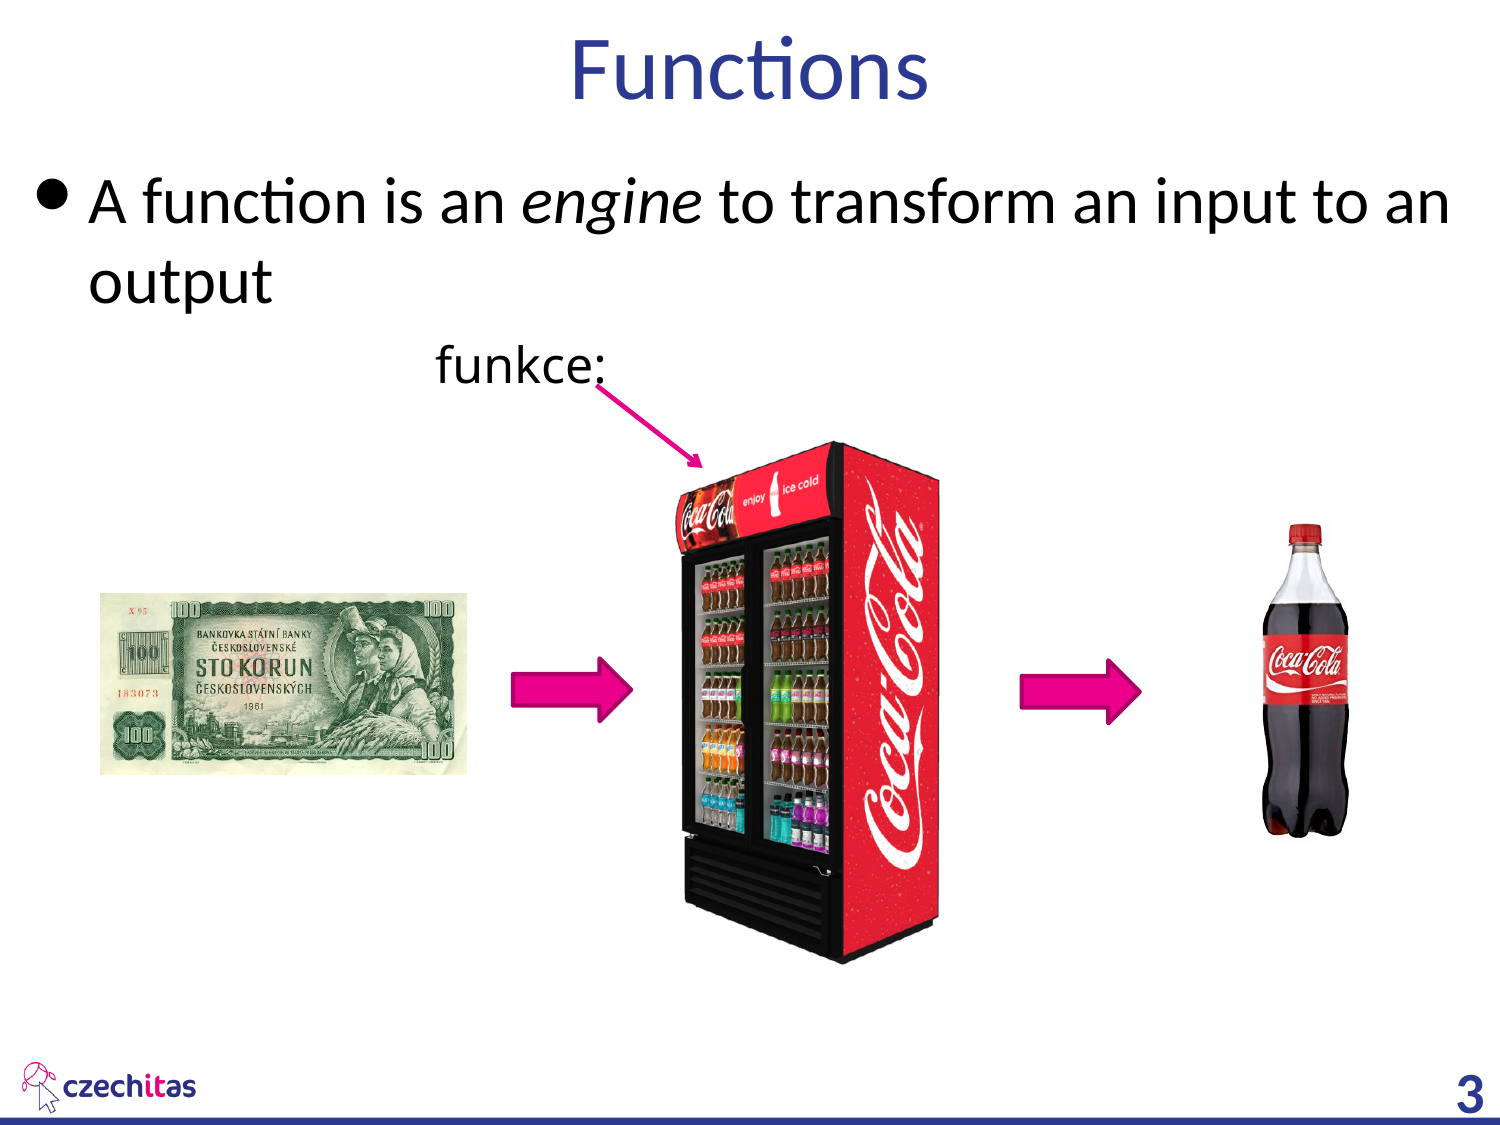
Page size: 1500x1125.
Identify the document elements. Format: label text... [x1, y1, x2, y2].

picture [5, 1048, 212, 1125]
list A function is an engine to transform an input to an output [17, 149, 1483, 1047]
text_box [596, 385, 703, 469]
picture [100, 593, 467, 776]
text_box [1019, 658, 1142, 726]
slide_number 3 [1149, 1062, 1500, 1118]
picture [630, 426, 988, 965]
text_box [510, 656, 625, 724]
title Functions [75, 0, 1425, 126]
text_box funkce: [420, 326, 1342, 421]
picture [1151, 514, 1459, 847]
